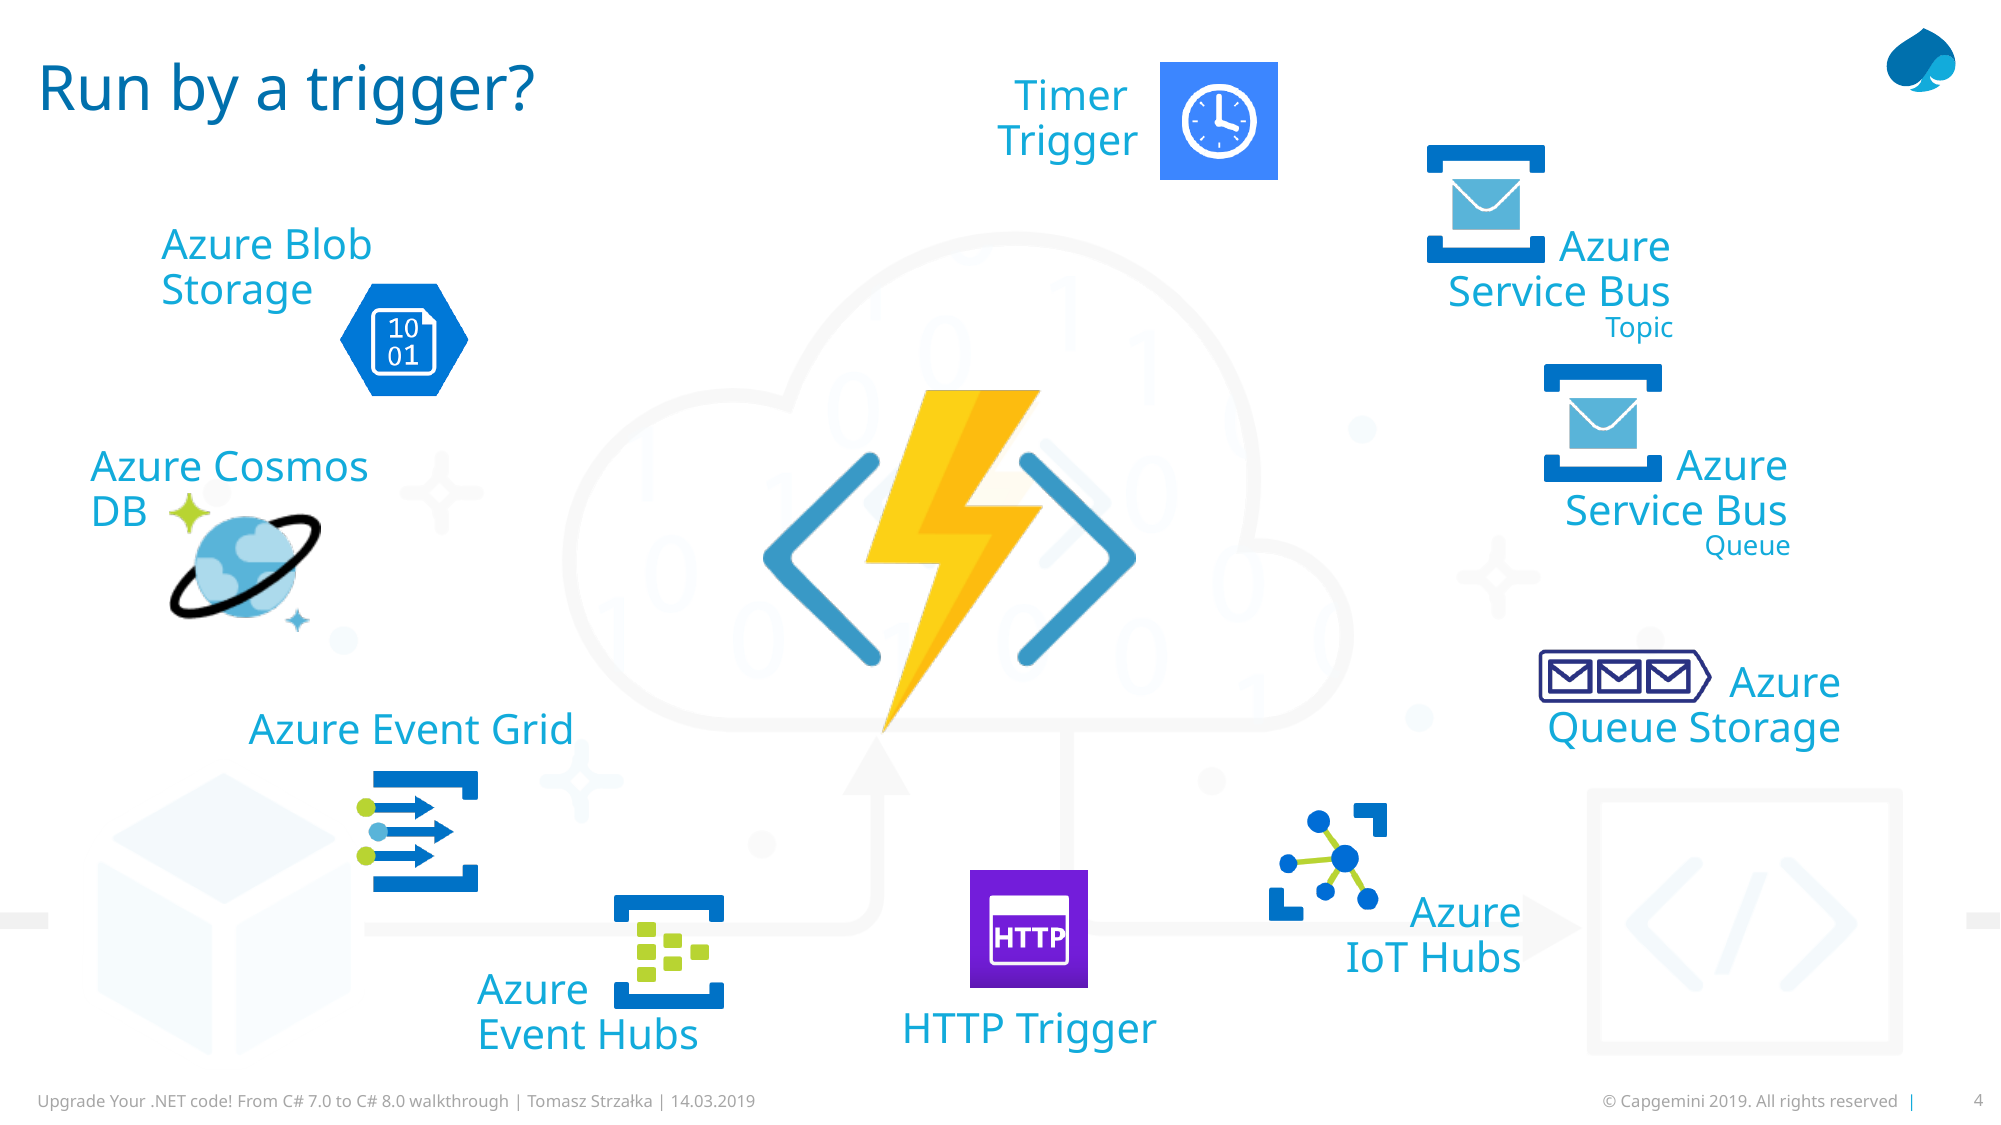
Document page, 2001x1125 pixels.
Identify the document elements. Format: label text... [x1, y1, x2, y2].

picture [1160, 62, 1278, 180]
title Run by a trigger? [37, 0, 1863, 182]
text_box Timer Trigger [926, 74, 1139, 168]
picture [0, 145, 2000, 1118]
